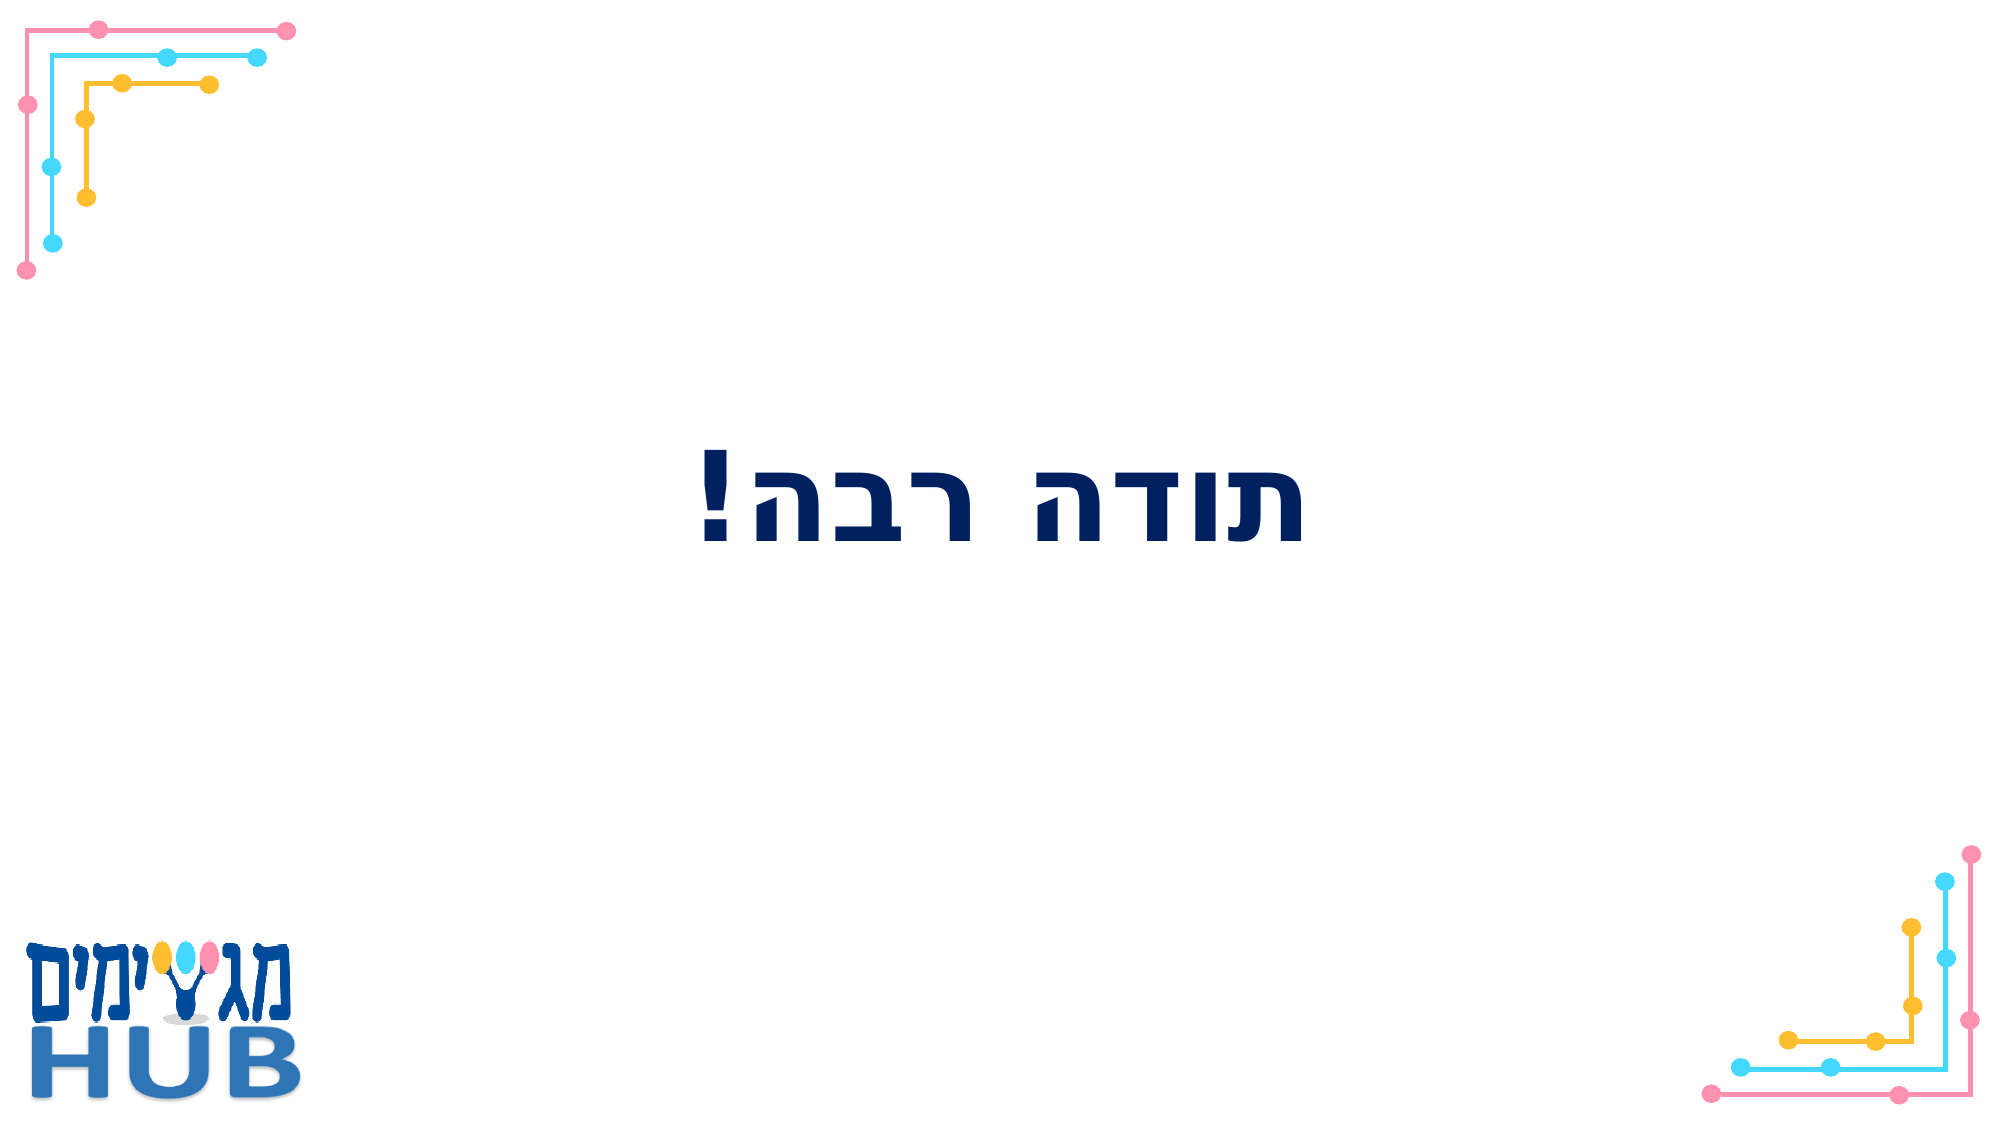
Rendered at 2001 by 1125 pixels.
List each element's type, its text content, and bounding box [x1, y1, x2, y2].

title תודה רבה! [249, 184, 1750, 576]
picture [16, 934, 315, 1107]
